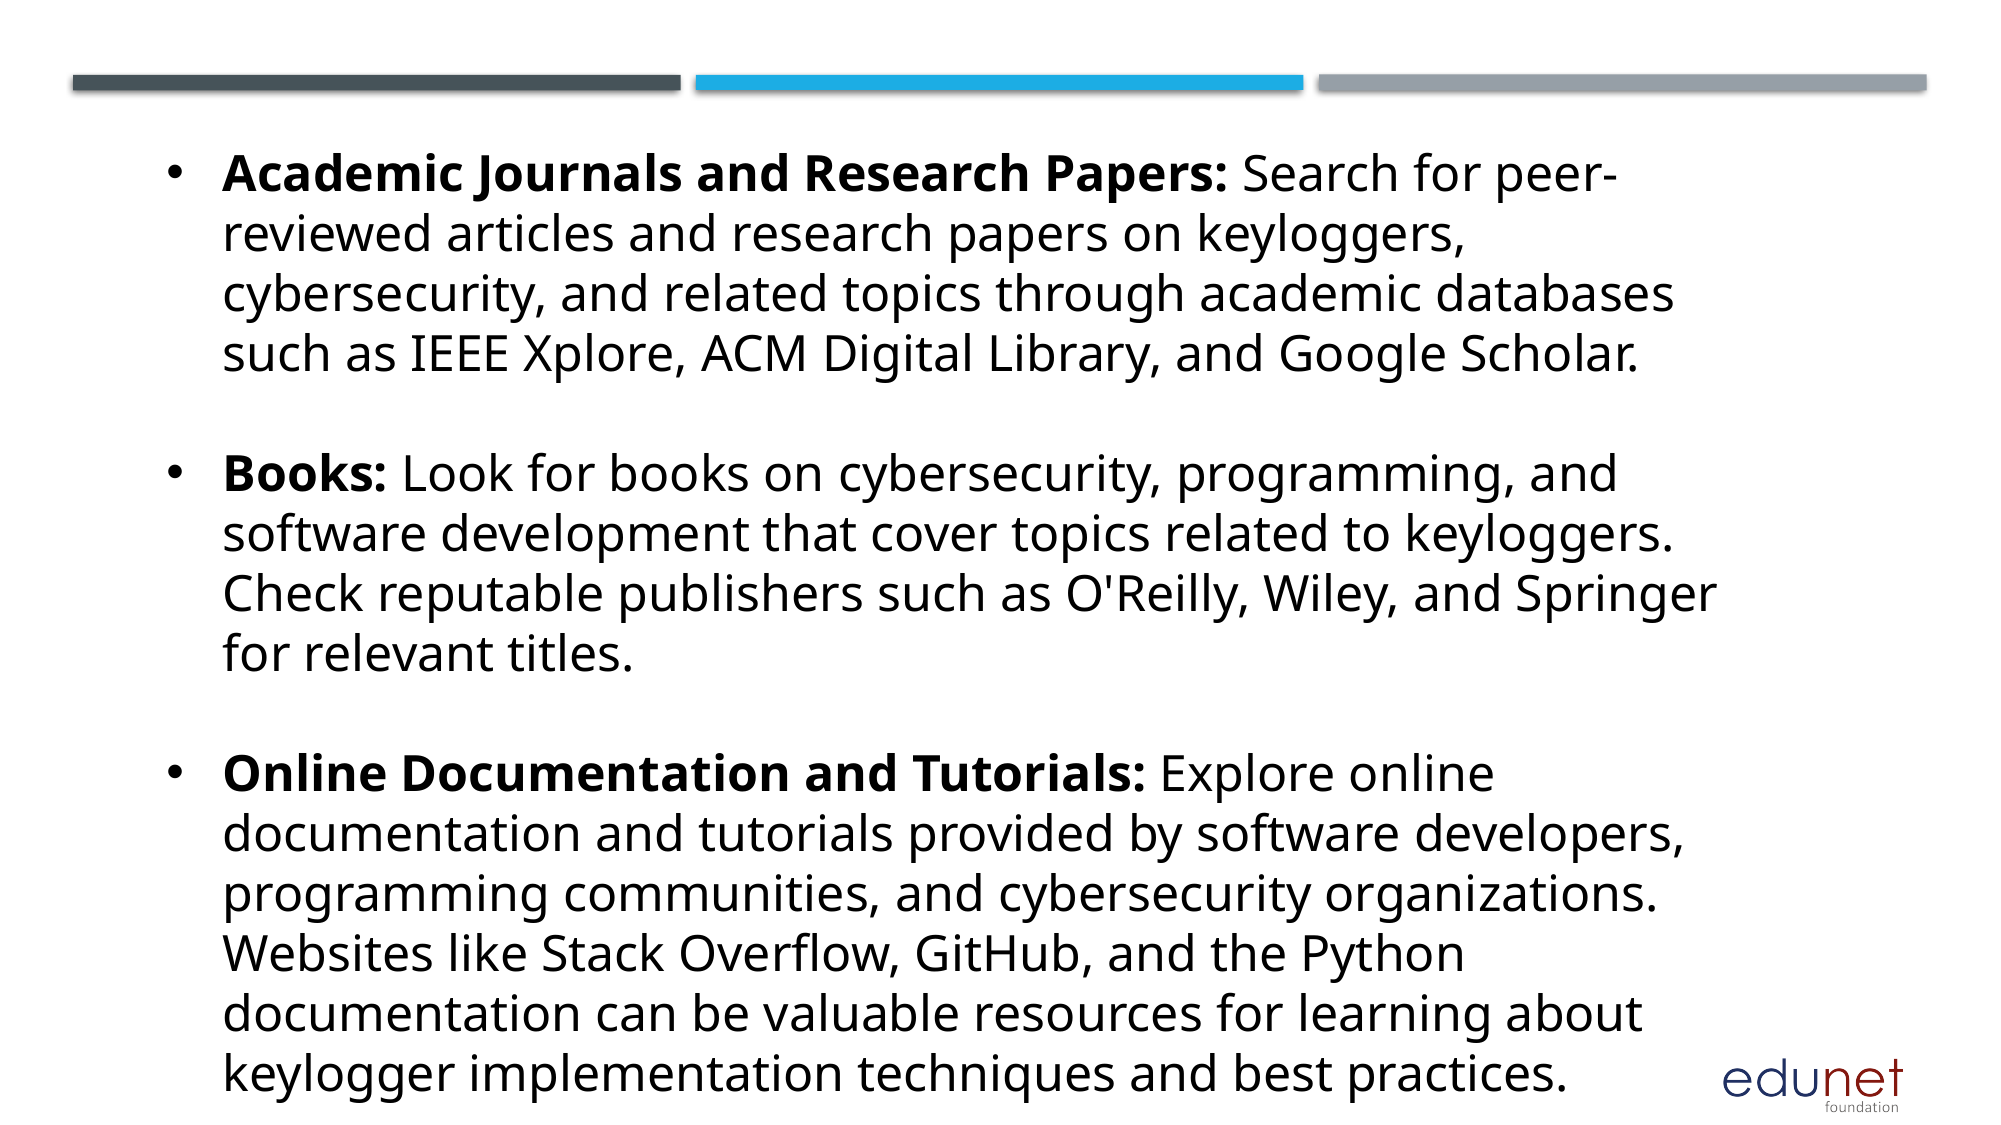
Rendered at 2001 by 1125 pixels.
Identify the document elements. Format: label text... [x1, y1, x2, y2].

text_box Academic Journals and Research Papers: Search for peer-reviewed articles and research papers on keyloggers, cybersecurity, and related topics through academic databases such as IEEE Xplore, ACM Digital Library, and Google Scholar. Books: Look for books on cybersecurity, programming, and software development that cover topics related to keyloggers. Check reputable publishers such as O'Reilly, Wiley, and Springer for relevant titles. Online Documentation and Tutorials: Explore online documentation and tutorials provided by software developers, programming communities, and cybersecurity organizations. Websites like Stack Overflow, GitHub, and the Python documentation can be valuable resources for learning about keylogger implementation techniques and best practices. [151, 133, 1771, 1109]
picture [1719, 1056, 1905, 1116]
